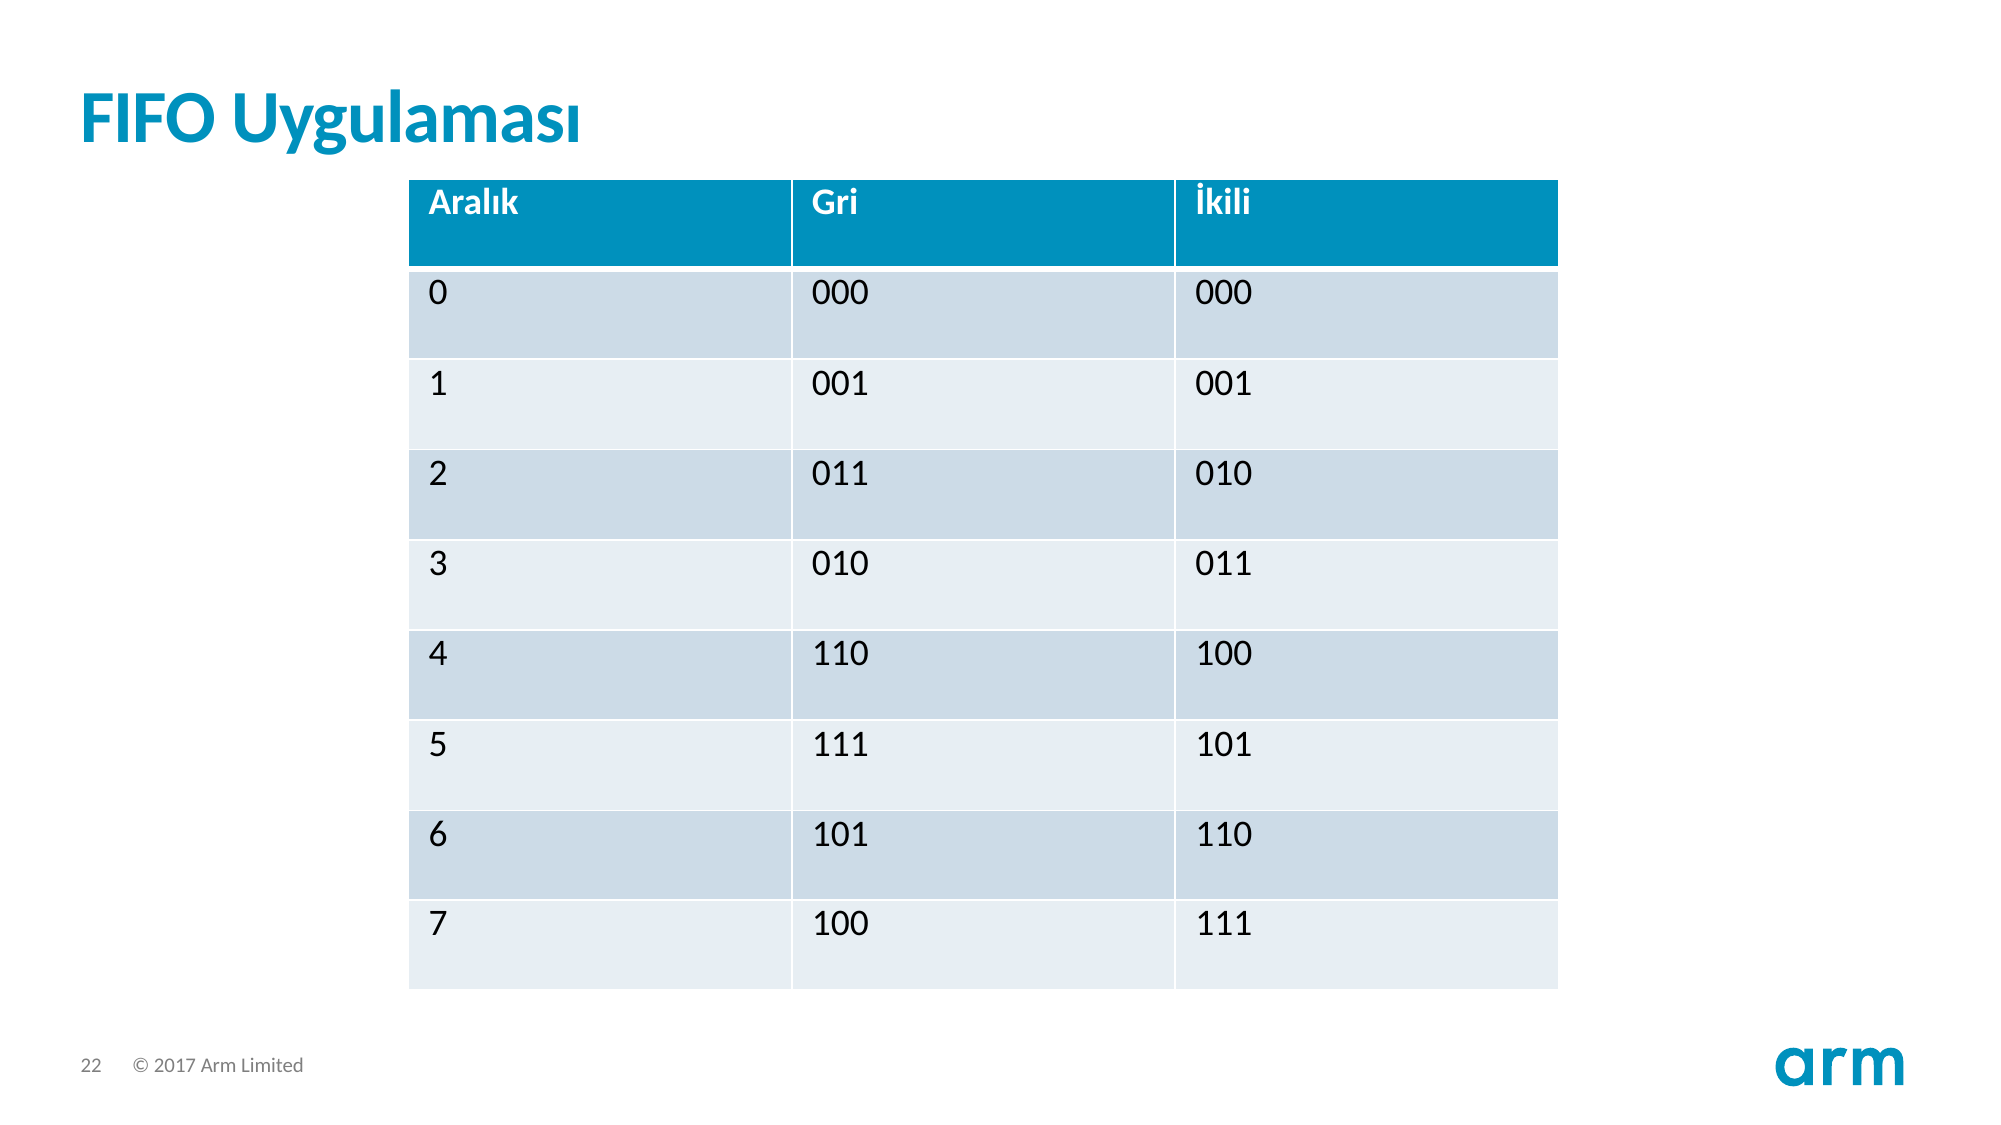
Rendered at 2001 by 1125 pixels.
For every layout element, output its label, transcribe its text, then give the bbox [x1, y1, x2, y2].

table_cell 2 [409, 450, 791, 539]
table_cell 101 [1176, 721, 1558, 810]
table_cell 001 [793, 360, 1174, 449]
title FIFO Uygulaması [80, 48, 1915, 158]
table_cell 5 [409, 721, 791, 810]
table_cell 111 [1176, 901, 1558, 989]
table_cell 0 [409, 272, 791, 358]
table_header Gri [793, 180, 1174, 266]
table_cell 101 [793, 811, 1174, 899]
table_cell 100 [1176, 631, 1558, 719]
table_header Aralık [409, 180, 791, 266]
table_cell 6 [409, 811, 791, 899]
table_cell 000 [1176, 272, 1558, 358]
table_cell 010 [793, 541, 1174, 629]
table_cell 1 [409, 360, 791, 449]
table_cell 3 [409, 541, 791, 629]
table_cell 100 [793, 901, 1174, 989]
table_cell 011 [793, 450, 1174, 539]
table_header İkili [1176, 180, 1558, 266]
table_cell 111 [793, 721, 1174, 810]
table_cell 011 [1176, 541, 1558, 629]
table_cell 010 [1176, 450, 1558, 539]
table_cell 110 [1176, 811, 1558, 899]
table_cell 7 [409, 901, 791, 989]
table_cell 001 [1176, 360, 1558, 449]
table_cell 000 [793, 272, 1174, 358]
table_cell 4 [409, 631, 791, 719]
table_cell 110 [793, 631, 1174, 719]
